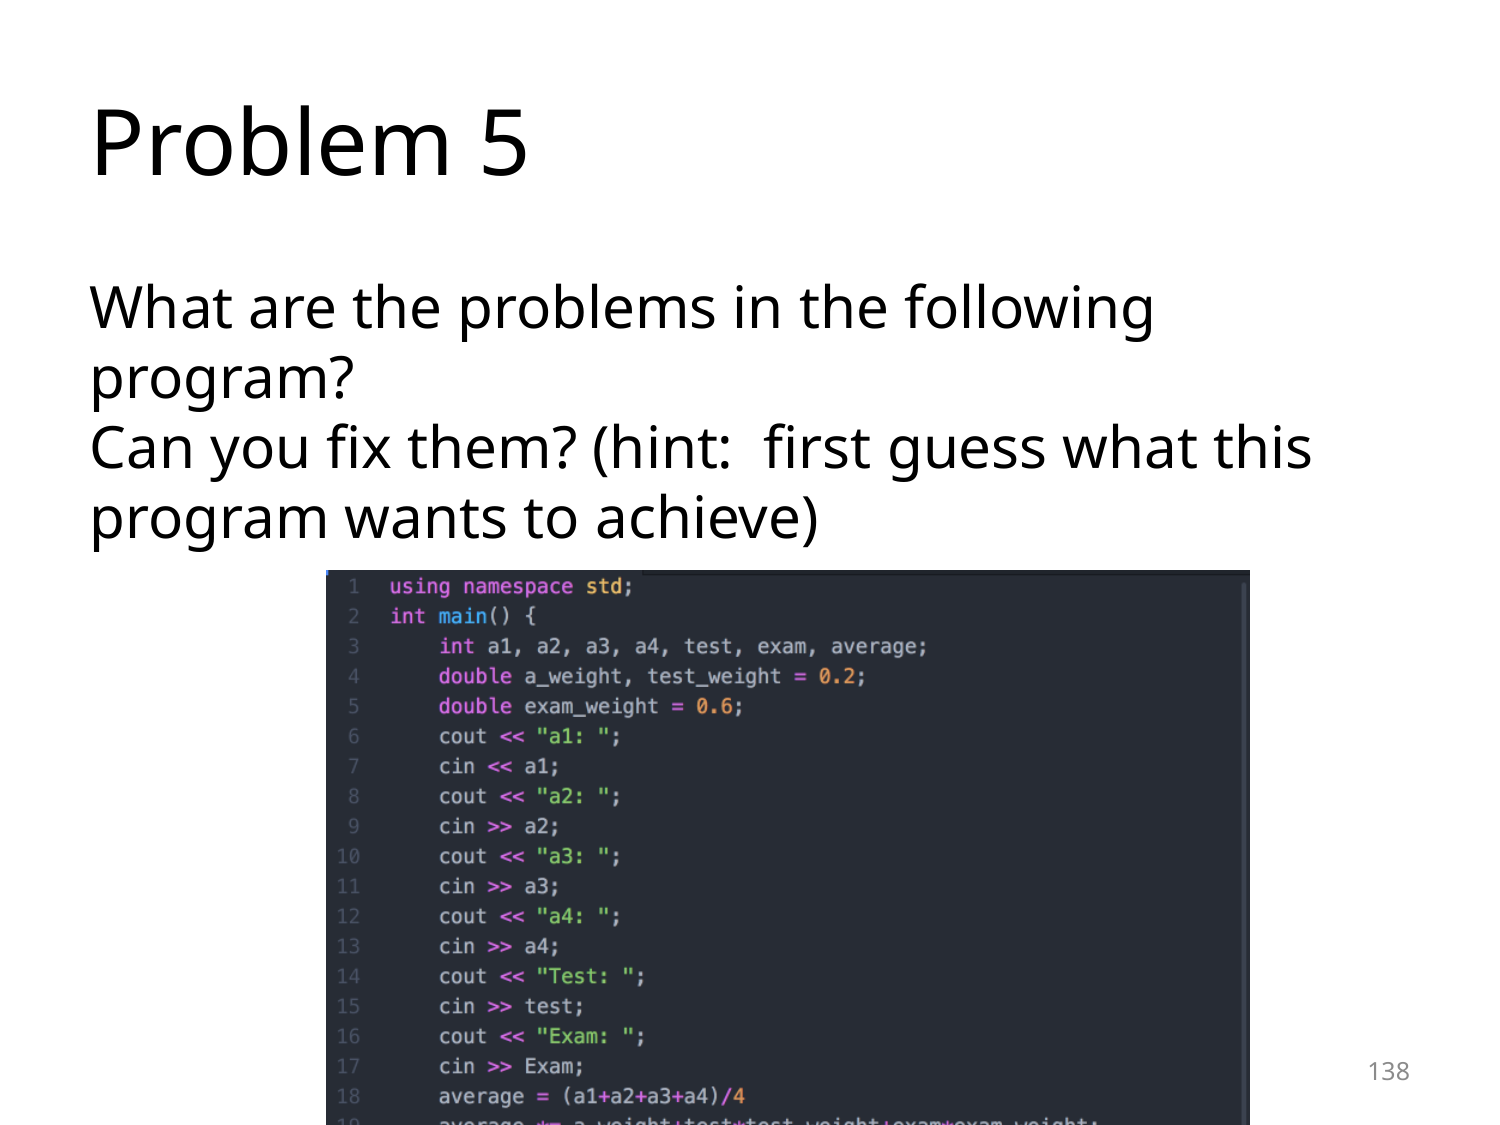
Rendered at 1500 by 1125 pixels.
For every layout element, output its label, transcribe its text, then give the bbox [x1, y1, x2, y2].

text_box <number> [1254, 1042, 1425, 1103]
text_box What are the problems in the following program? Can you fix them? (hint: first guess what this program wants to achieve) [74, 262, 1425, 1005]
text_box Problem 5 [74, 45, 1425, 233]
picture [325, 570, 1251, 1125]
